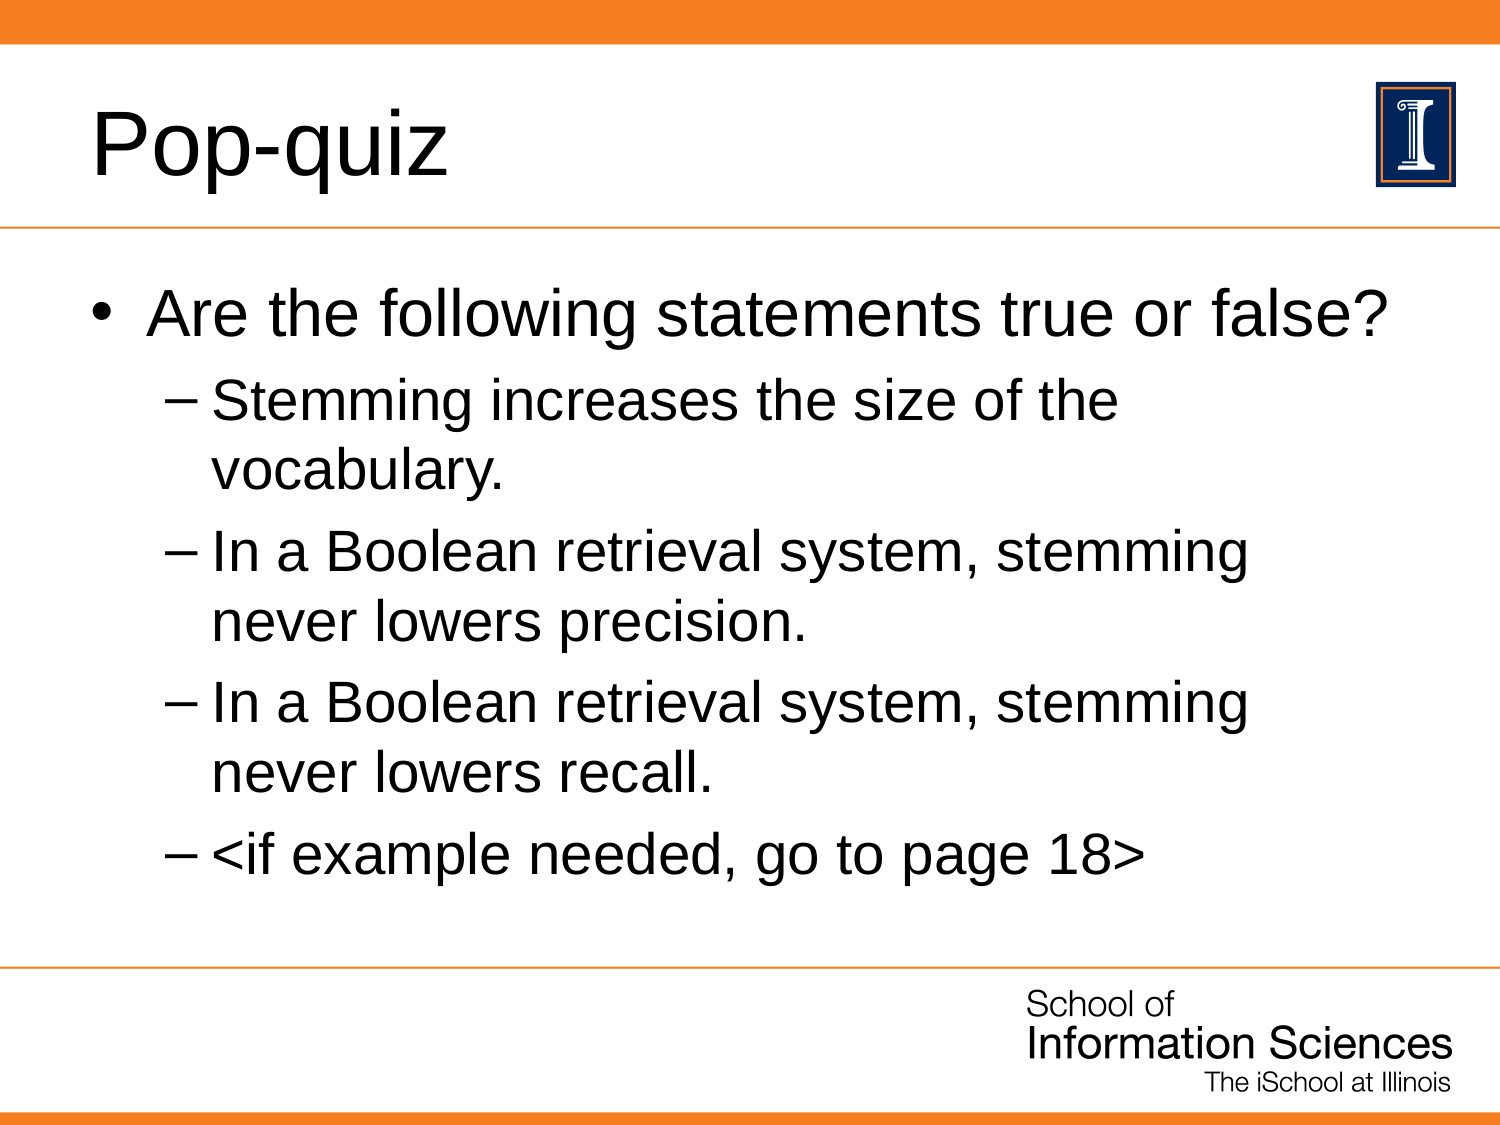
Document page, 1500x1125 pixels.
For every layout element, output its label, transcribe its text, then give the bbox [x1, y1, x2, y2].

picture [0, 0, 1500, 1125]
title Pop-quiz [75, 45, 1425, 233]
list Are the following statements true or false? Stemming increases the size of the vocabulary. In a Boolean retrieval system, stemming never lowers precision. In a Boolean retrieval system, stemming never lowers recall. <if example needed, go to page 18> [75, 262, 1425, 968]
